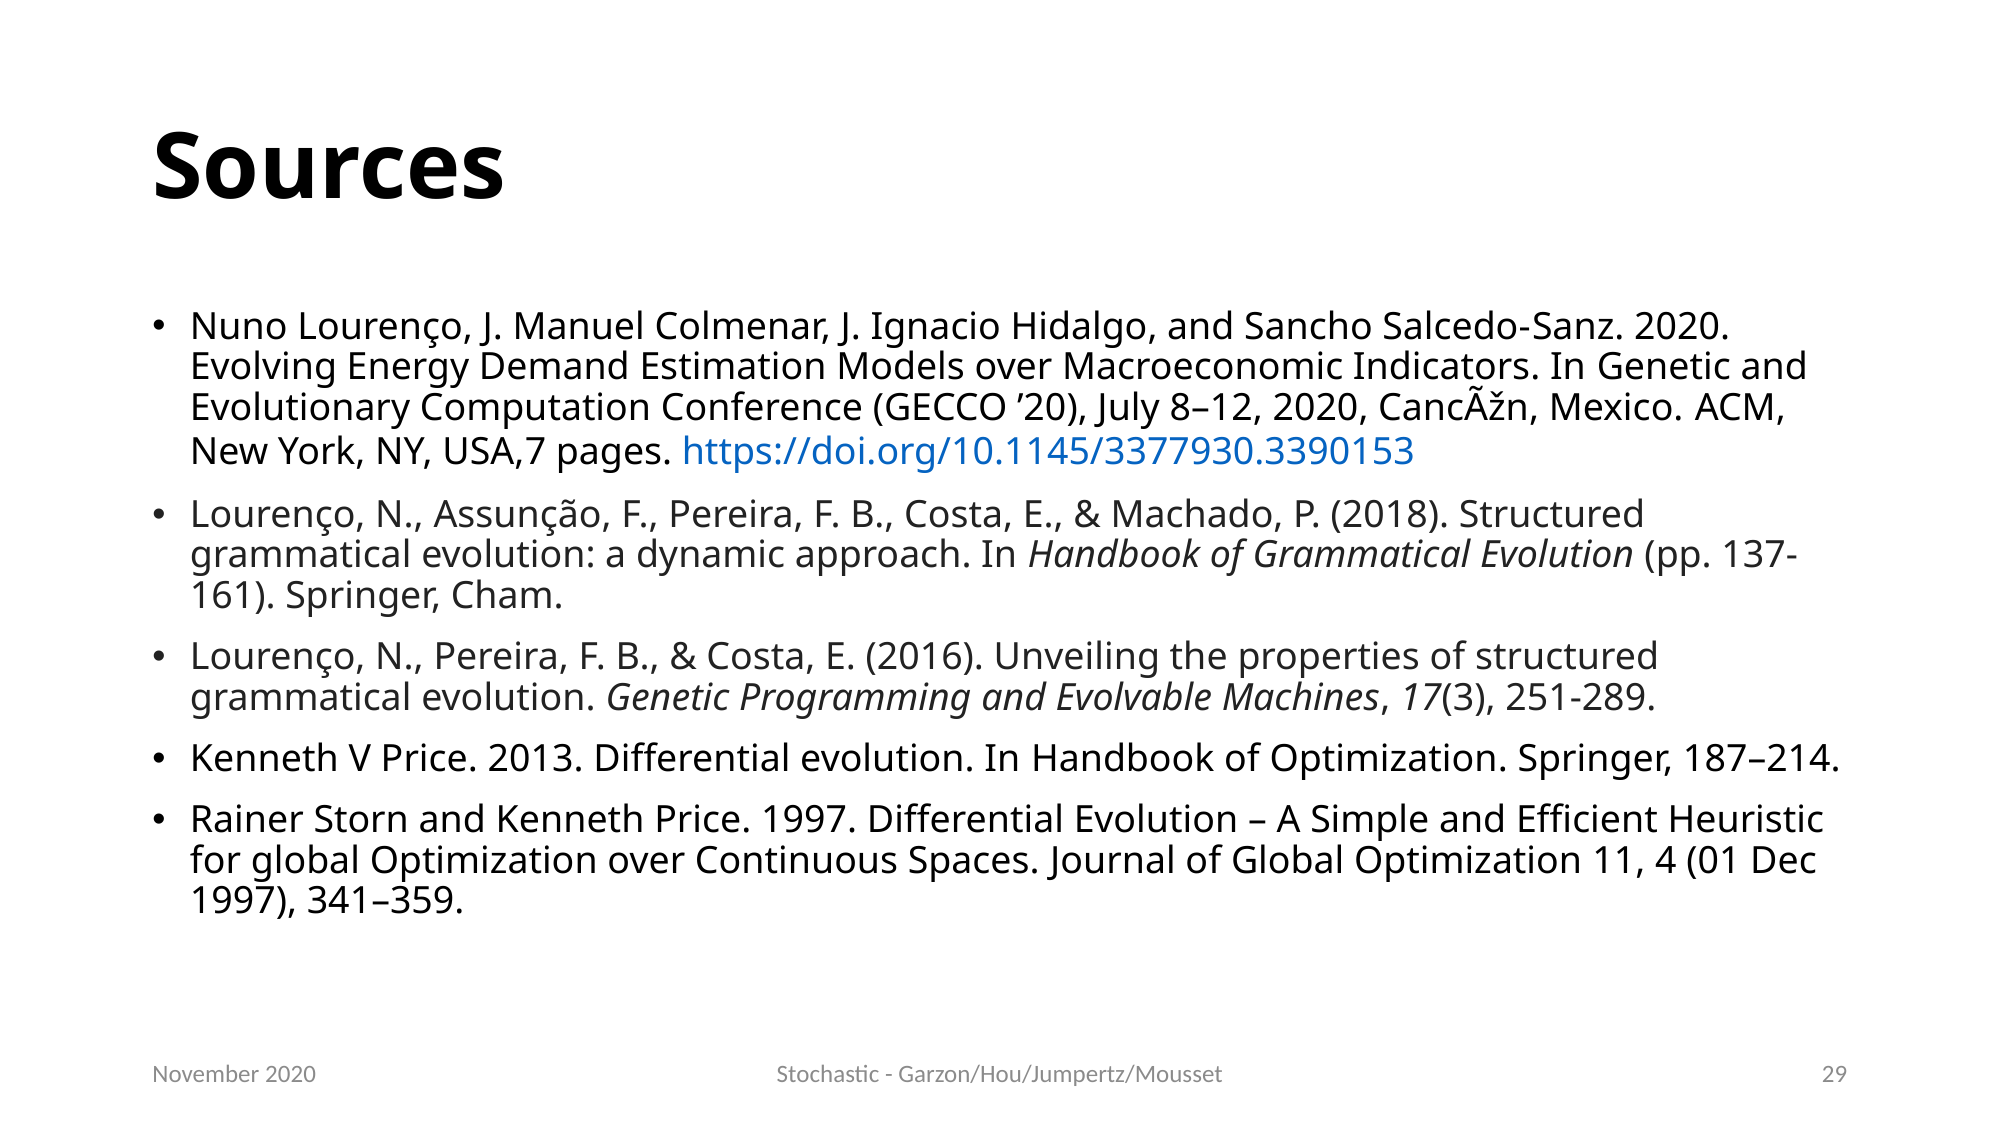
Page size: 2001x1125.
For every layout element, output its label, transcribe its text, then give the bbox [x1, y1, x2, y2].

list Nuno Lourenço, J. Manuel Colmenar, J. Ignacio Hidalgo, and Sancho Salcedo-Sanz. 2020. Evolving Energy Demand Estimation Models over Macroeconomic Indicators. In Genetic and Evolutionary Computation Conference (GECCO ’20), July 8–12, 2020, CancÃžn, Mexico. ACM, New York, NY, USA,7 pages. https://doi.org/10.1145/3377930.3390153 Lourenço, N., Assunção, F., Pereira, F. B., Costa, E., & Machado, P. (2018). Structured grammatical evolution: a dynamic approach. In Handbook of Grammatical Evolution (pp. 137-161). Springer, Cham. Lourenço, N., Pereira, F. B., & Costa, E. (2016). Unveiling the properties of structured grammatical evolution. Genetic Programming and Evolvable Machines, 17(3), 251-289. Kenneth V Price. 2013. Differential evolution. In Handbook of Optimization. Springer, 187–214. Rainer Storn and Kenneth Price. 1997. Differential Evolution – A Simple and Efficient Heuristic for global Optimization over Continuous Spaces. Journal of Global Optimization 11, 4 (01 Dec 1997), 341–359. [137, 299, 1863, 1014]
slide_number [137, 1042, 588, 1103]
title Sources [137, 59, 1863, 278]
slide_number 29 [1412, 1042, 1863, 1103]
footer Stochastic - Garzon/Hou/Jumpertz/Mousset [662, 1042, 1338, 1103]
